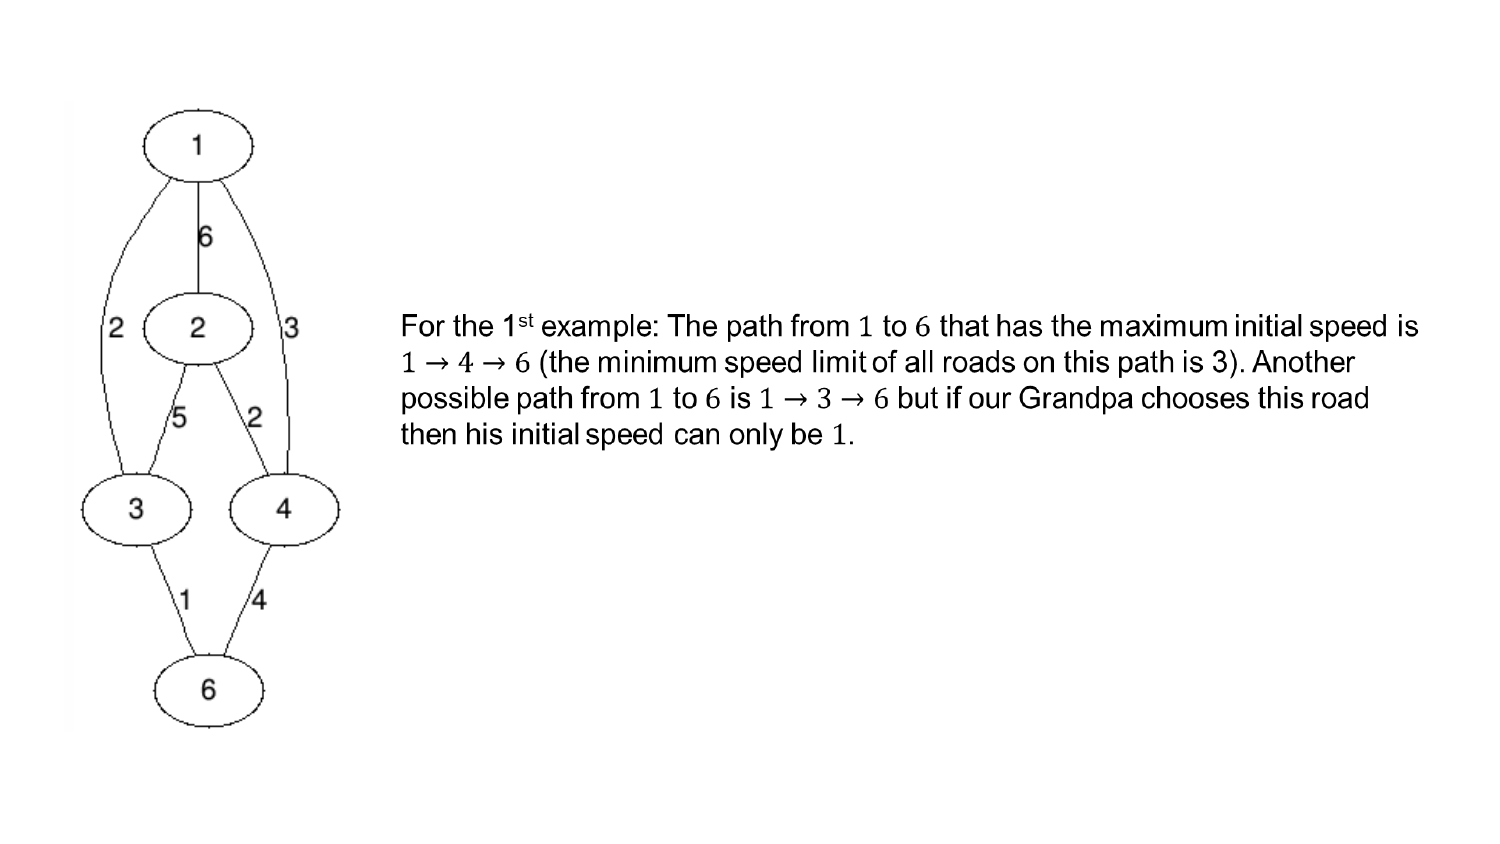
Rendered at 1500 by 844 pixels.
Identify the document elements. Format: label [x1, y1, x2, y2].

picture [63, 101, 344, 732]
text_box [388, 302, 1444, 495]
